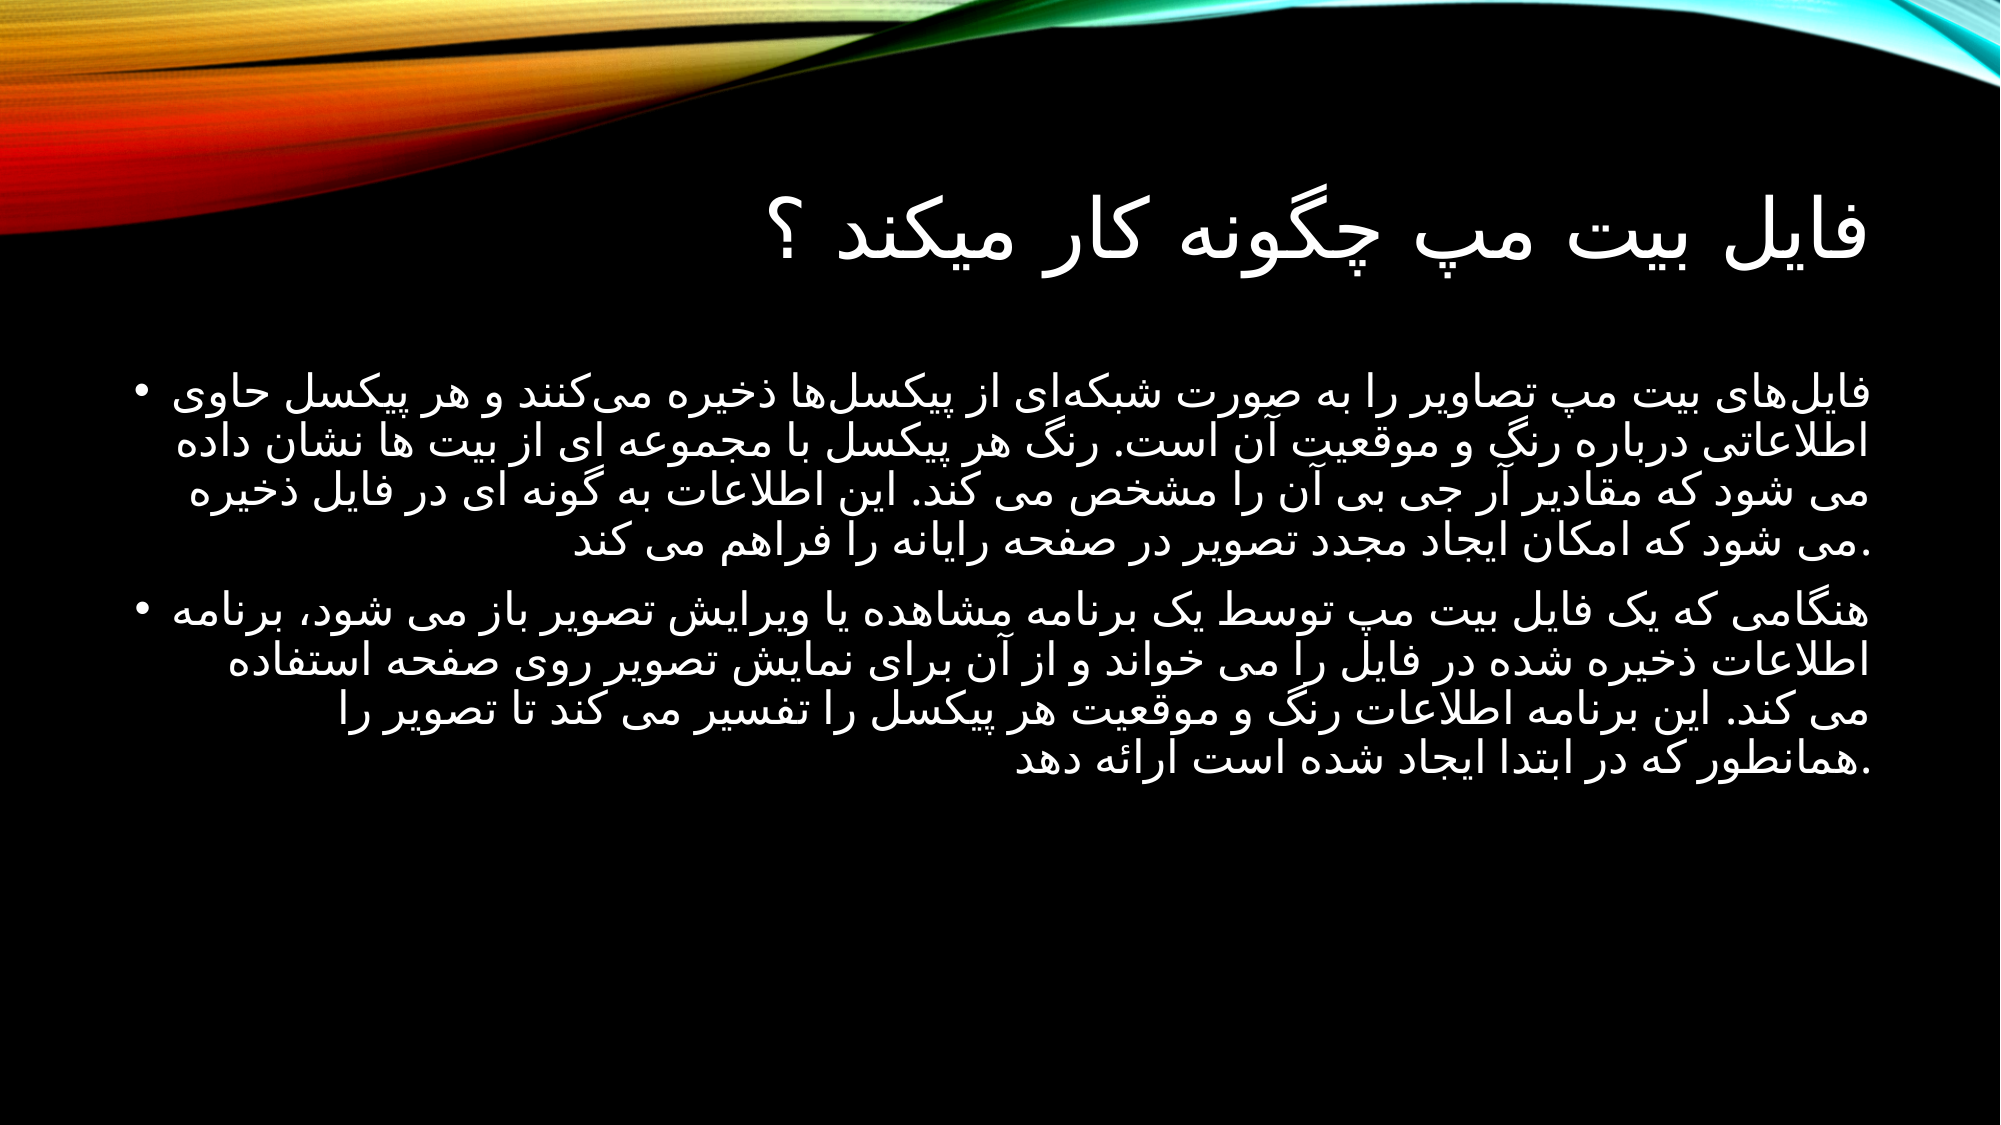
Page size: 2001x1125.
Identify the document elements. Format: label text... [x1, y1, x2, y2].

title فایل بیت مپ چگونه کار میکند ؟ [474, 125, 1888, 338]
list فایل‌های بیت مپ تصاویر را به صورت شبکه‌ای از پیکسل‌ها ذخیره می‌کنند و هر پیکسل حاوی اطلاعاتی درباره رنگ و موقعیت آن است. رنگ هر پیکسل با مجموعه ای از بیت ها نشان داده می شود که مقادیر آر جی بی آن را مشخص می کند. این اطلاعات به گونه ای در فایل ذخیره می شود که امکان ایجاد مجدد تصویر در صفحه رایانه را فراهم می کند. هنگامی که یک فایل بیت مپ توسط یک برنامه مشاهده یا ویرایش تصویر باز می شود، برنامه اطلاعات ذخیره شده در فایل را می خواند و از آن برای نمایش تصویر روی صفحه استفاده می کند. این برنامه اطلاعات رنگ و موقعیت هر پیکسل را تفسیر می کند تا تصویر را همانطور که در ابتدا ایجاد شده است ارائه دهد. [112, 360, 1888, 1021]
picture [0, 0, 2000, 237]
